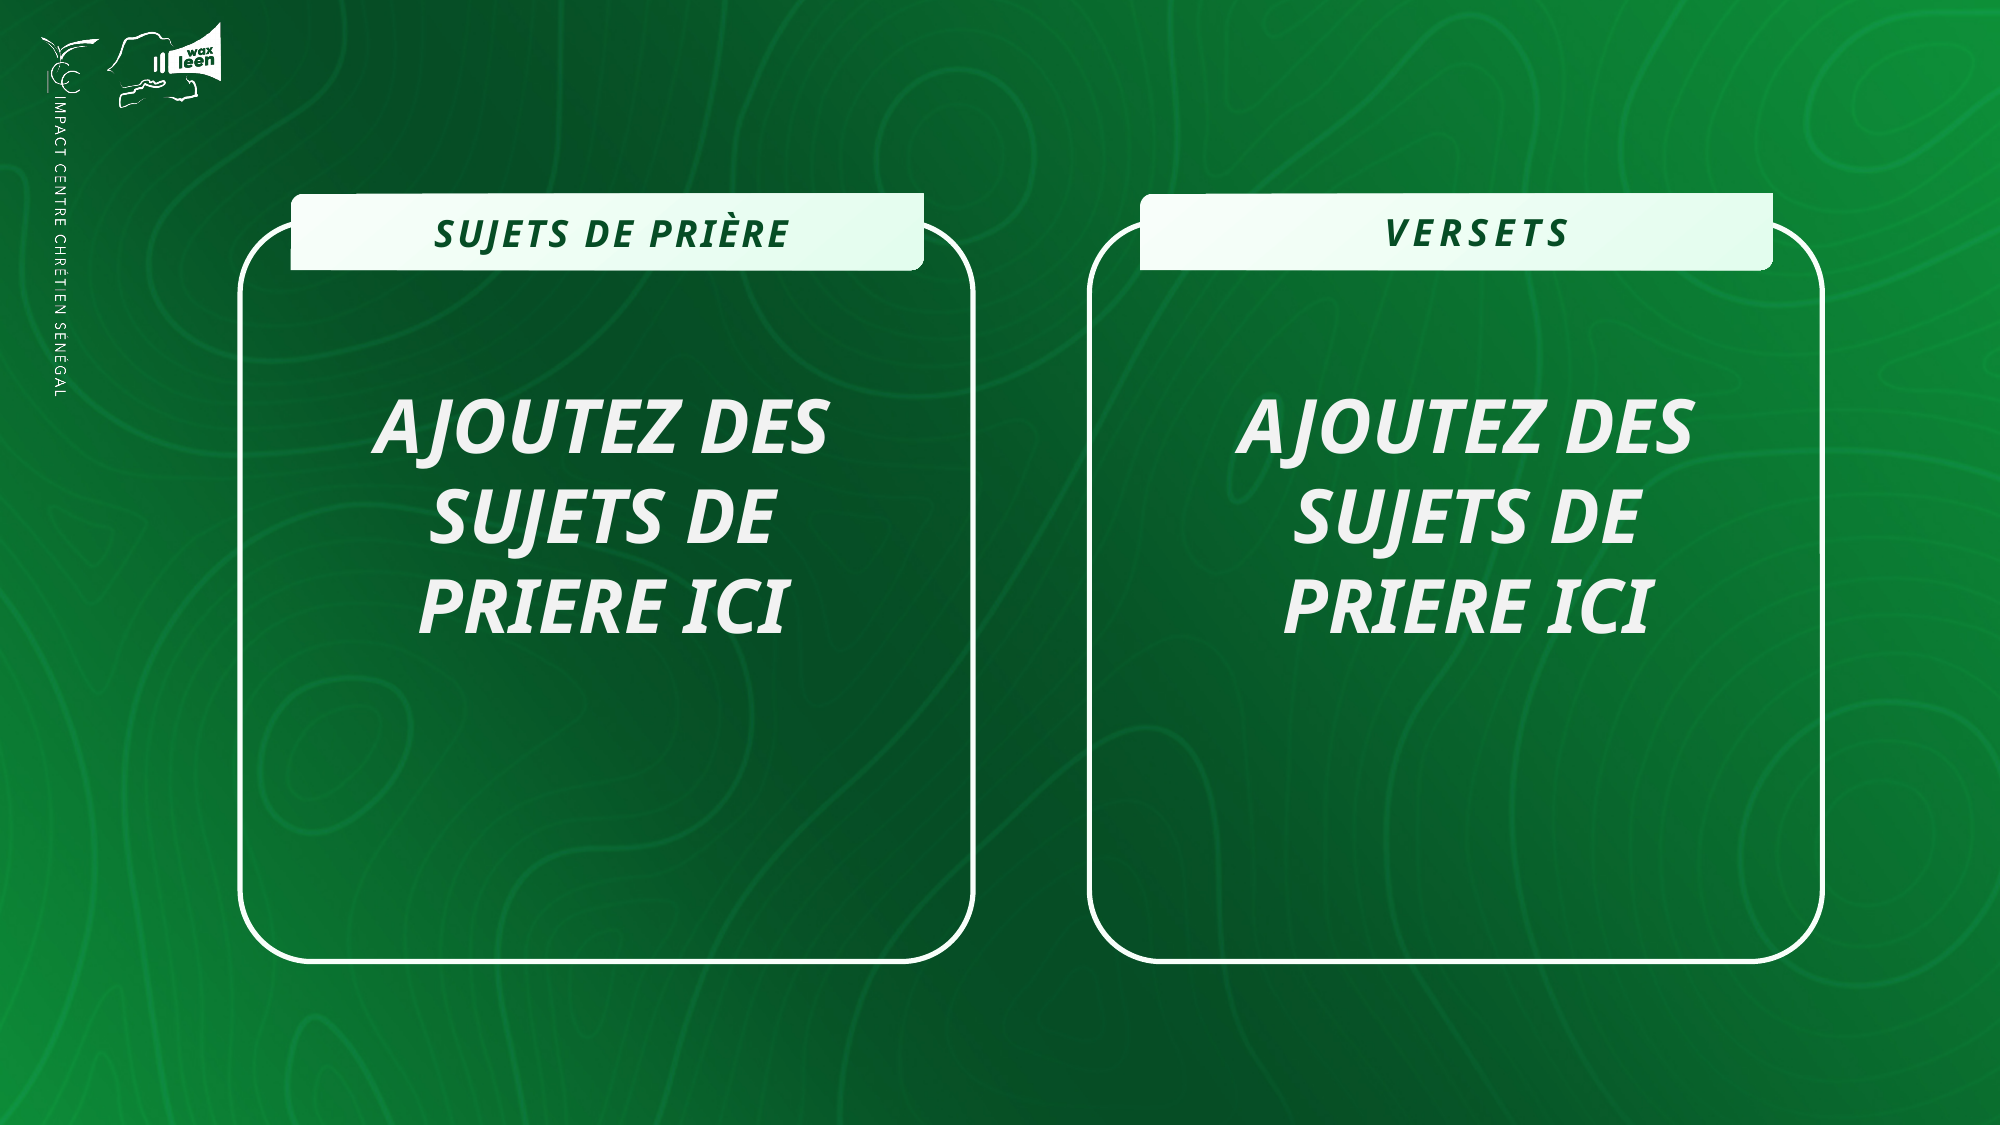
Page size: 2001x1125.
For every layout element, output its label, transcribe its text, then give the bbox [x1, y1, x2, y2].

picture [0, 0, 2000, 1125]
text_box AJOUTEZ DES SUJETS DE PRIERE ICI [295, 370, 911, 656]
text_box AJOUTEZ DES SUJETS DE PRIERE ICI [1160, 370, 1775, 656]
